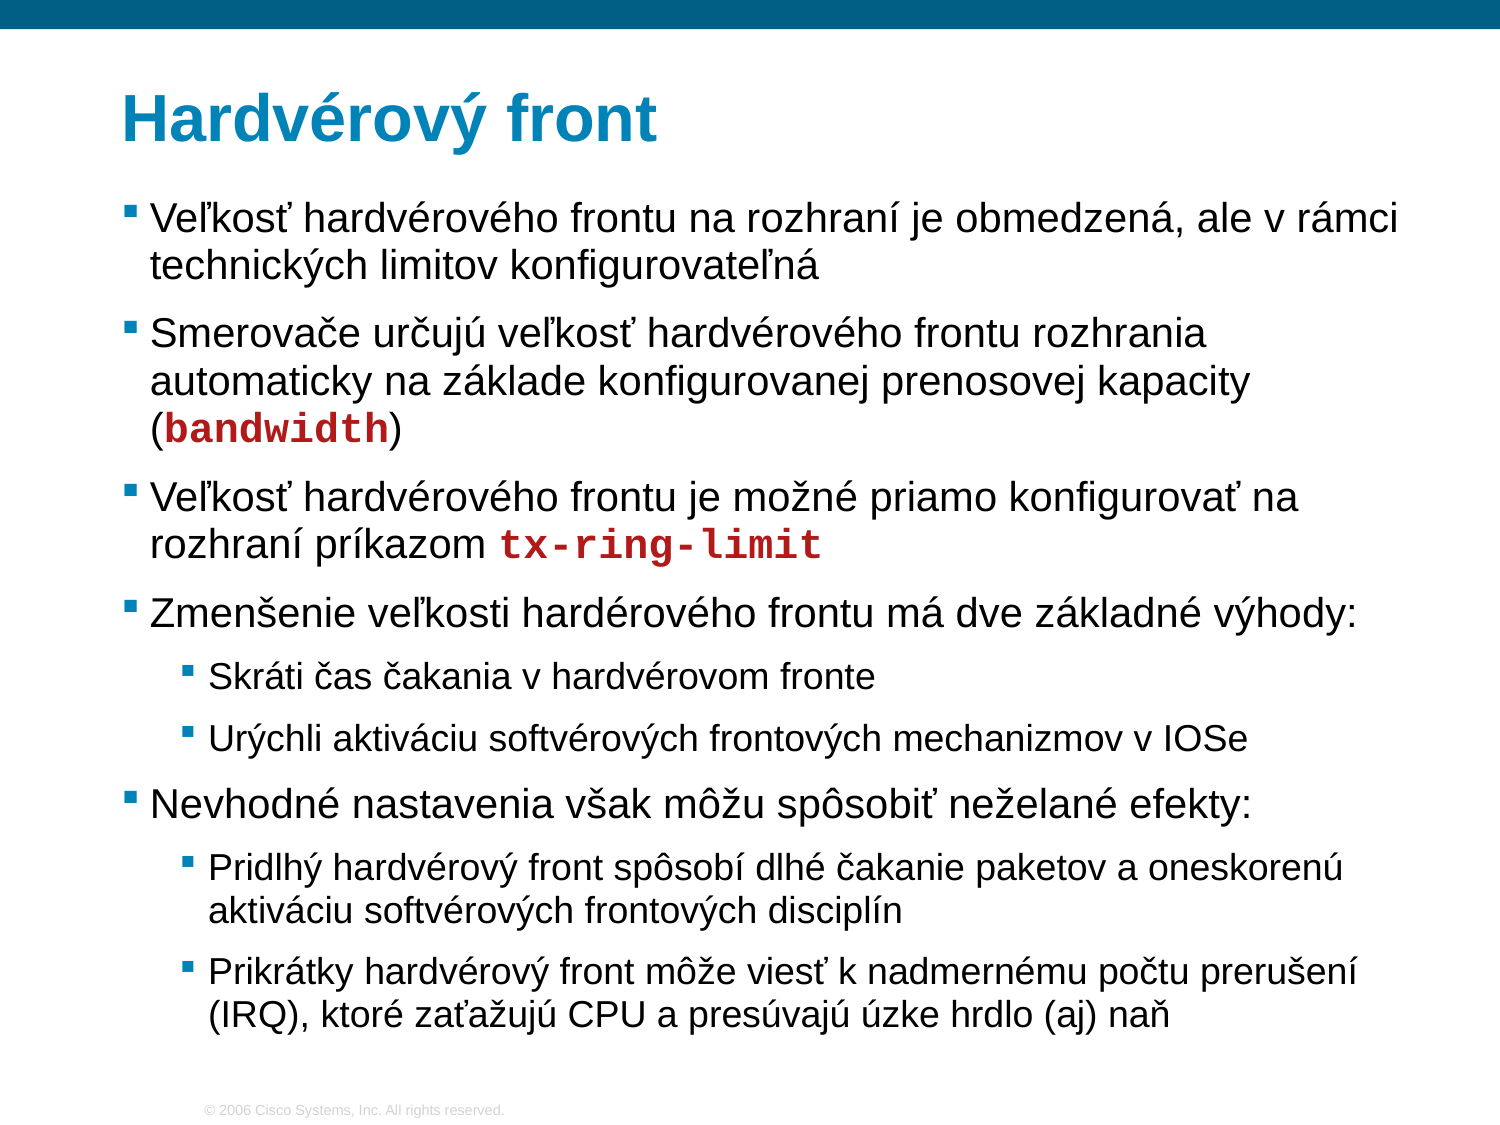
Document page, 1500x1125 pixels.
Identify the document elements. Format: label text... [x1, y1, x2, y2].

list Veľkosť hardvérového frontu na rozhraní je obmedzená, ale v rámci technických limitov konfigurovateľná Smerovače určujú veľkosť hardvérového frontu rozhrania automaticky na základe konfigurovanej prenosovej kapacity (bandwidth) Veľkosť hardvérového frontu je možné priamo konfigurovať na rozhraní príkazom tx-ring-limit Zmenšenie veľkosti hardérového frontu má dve základné výhody: Skráti čas čakania v hardvérovom fronte Urýchli aktiváciu softvérových frontových mechanizmov v IOSe Nevhodné nastavenia však môžu spôsobiť neželané efekty: Pridlhý hardvérový front spôsobí dlhé čakanie paketov a oneskorenú aktiváciu softvérových frontových disciplín Prikrátky hardvérový front môže viesť k nadmernému počtu prerušení (IRQ), ktoré zaťažujú CPU a presúvajú úzke hrdlo (aj) naň [107, 187, 1447, 1075]
title Hardvérový front [107, 50, 1444, 163]
